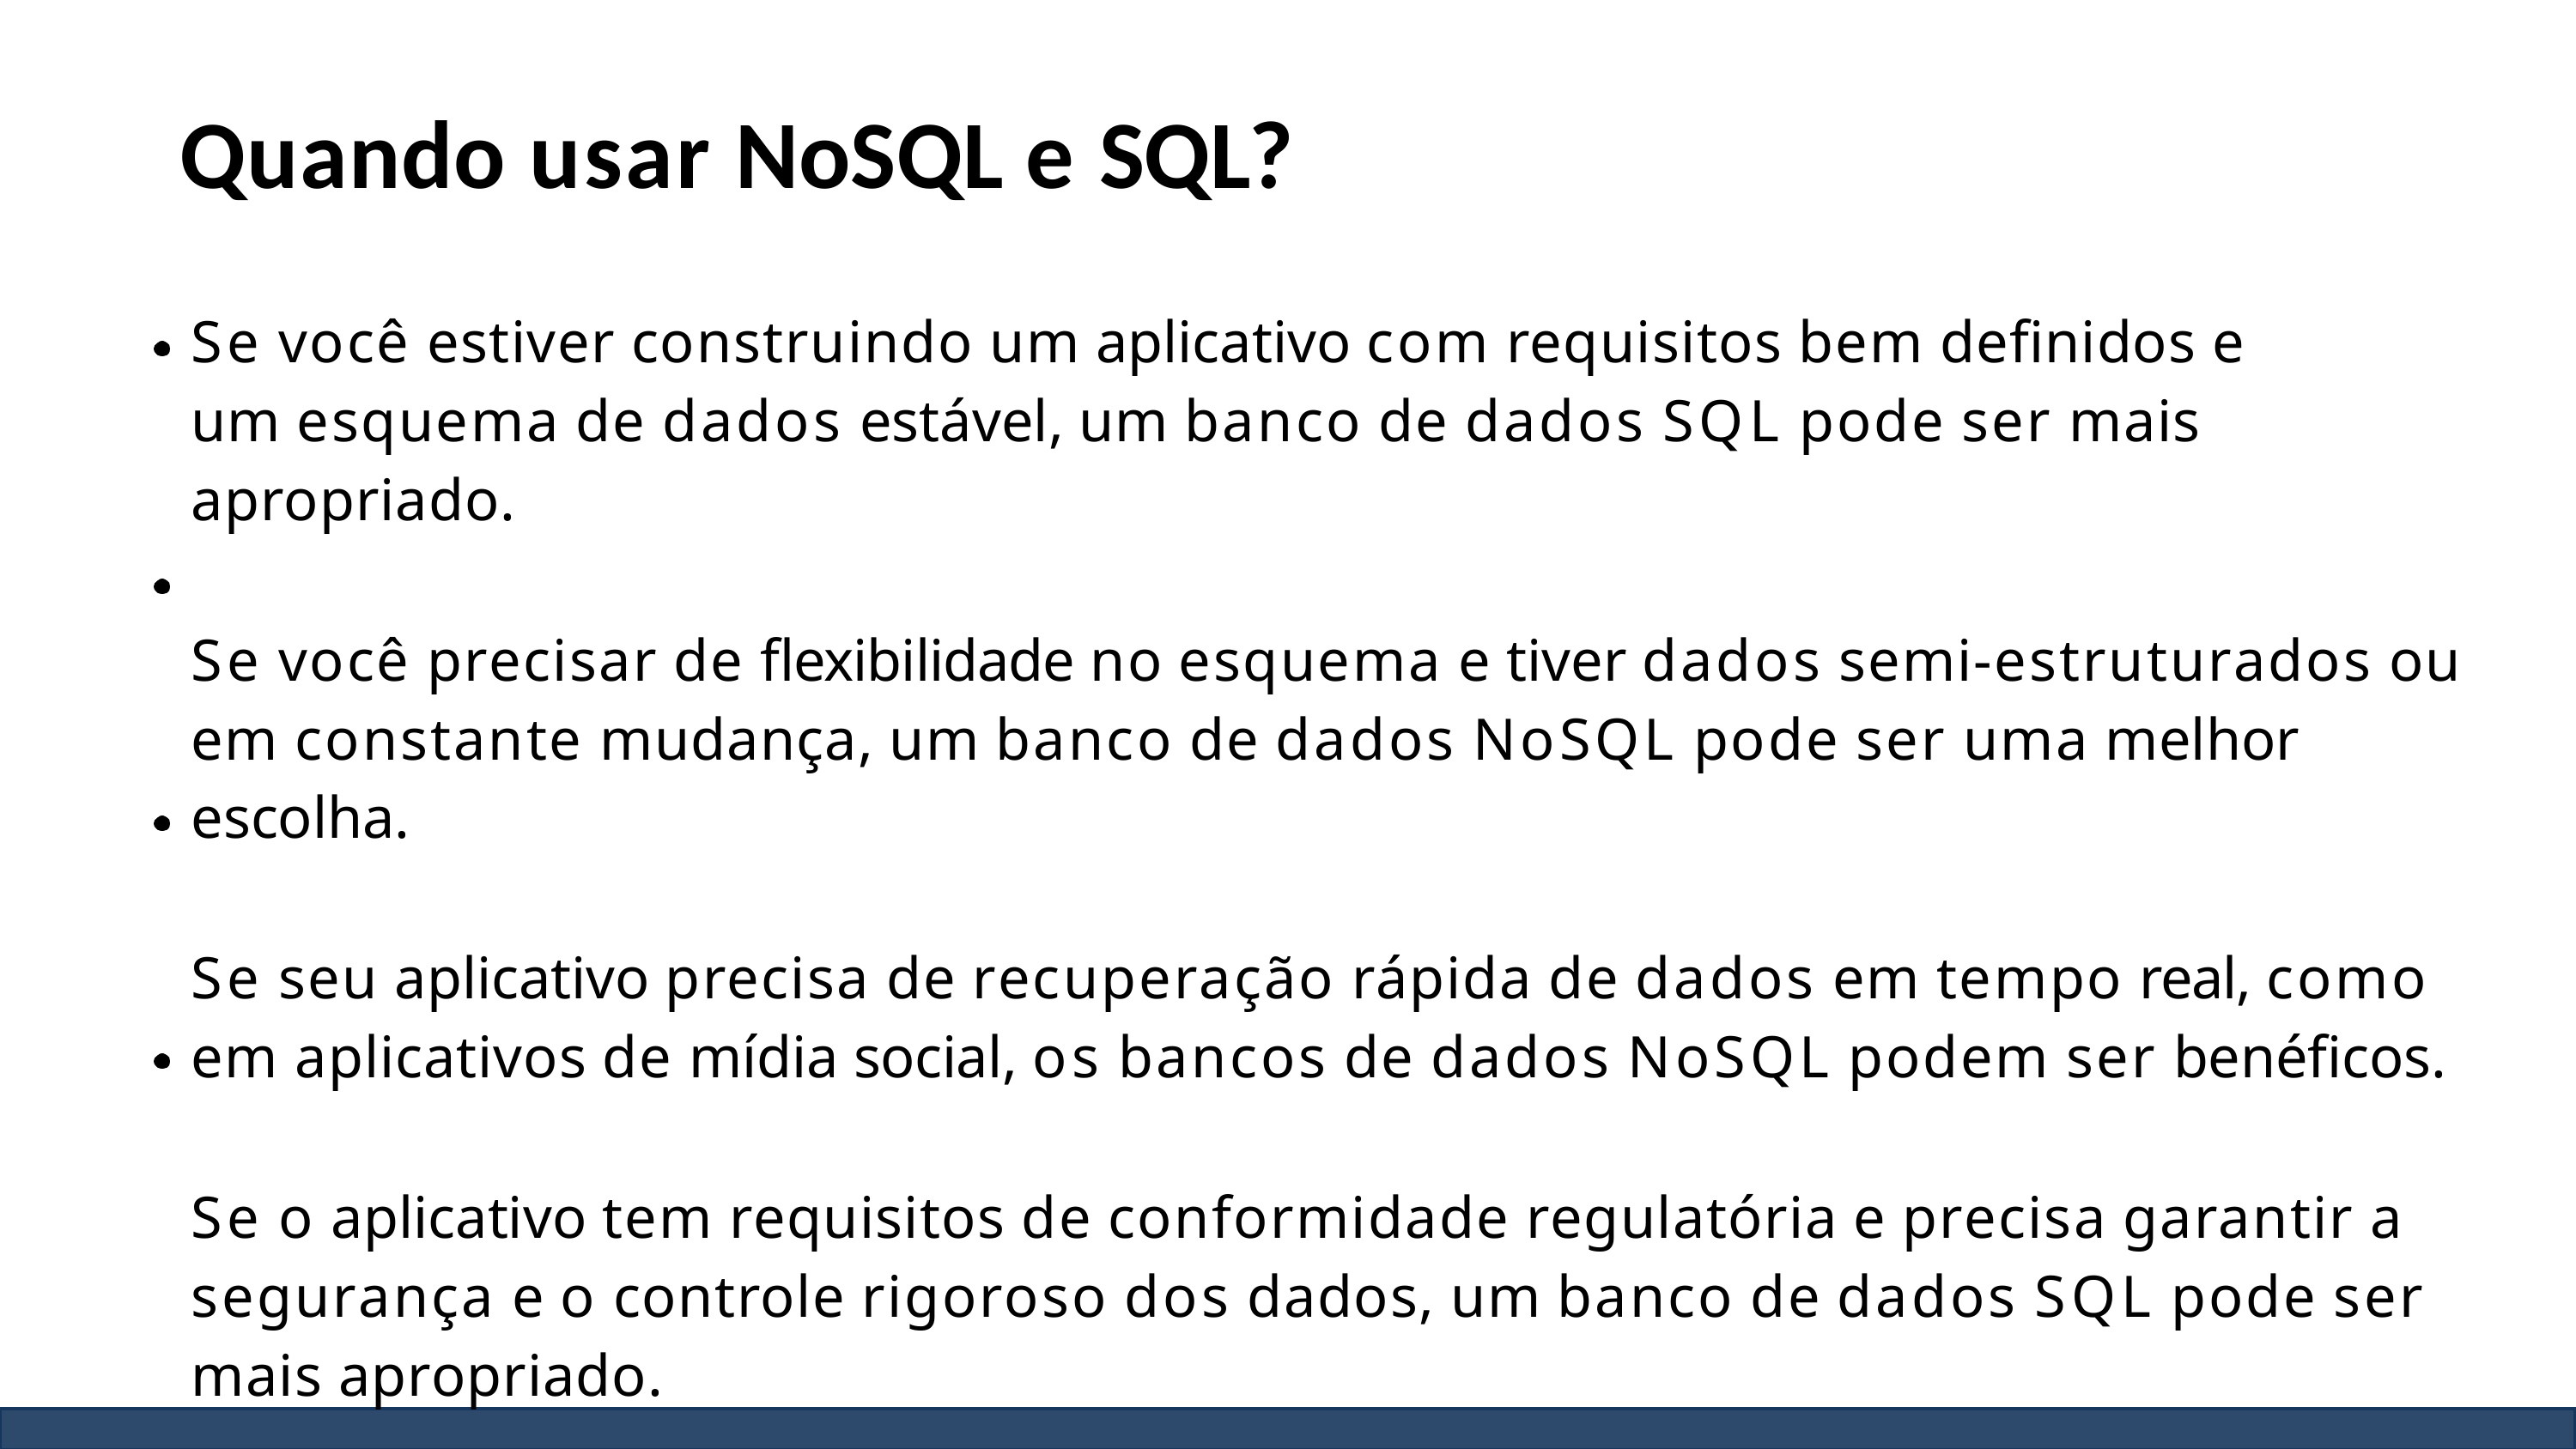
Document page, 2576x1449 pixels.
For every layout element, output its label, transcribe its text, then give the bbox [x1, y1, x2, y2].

picture [154, 1053, 170, 1069]
picture [154, 341, 170, 357]
title Quando usar NoSQL e SQL? [86, 0, 2490, 271]
picture [154, 815, 170, 832]
text_box Se você estiver construindo um aplicativo com requisitos bem definidos e um esquema de dados estável, um banco de dados SQL pode ser mais apropriado. Se você precisar de flexibilidade no esquema e tiver dados semi-estruturados ou em constante mudança, um banco de dados NoSQL pode ser uma melhor escolha. Se seu aplicativo precisa de recuperação rápida de dados em tempo real, como em aplicativos de mídia social, os bancos de dados NoSQL podem ser benéficos. Se o aplicativo tem requisitos de conformidade regulatória e precisa garantir a segurança e o controle rigoroso dos dados, um banco de dados SQL pode ser mais apropriado. [189, 293, 2472, 1408]
picture [154, 579, 170, 594]
